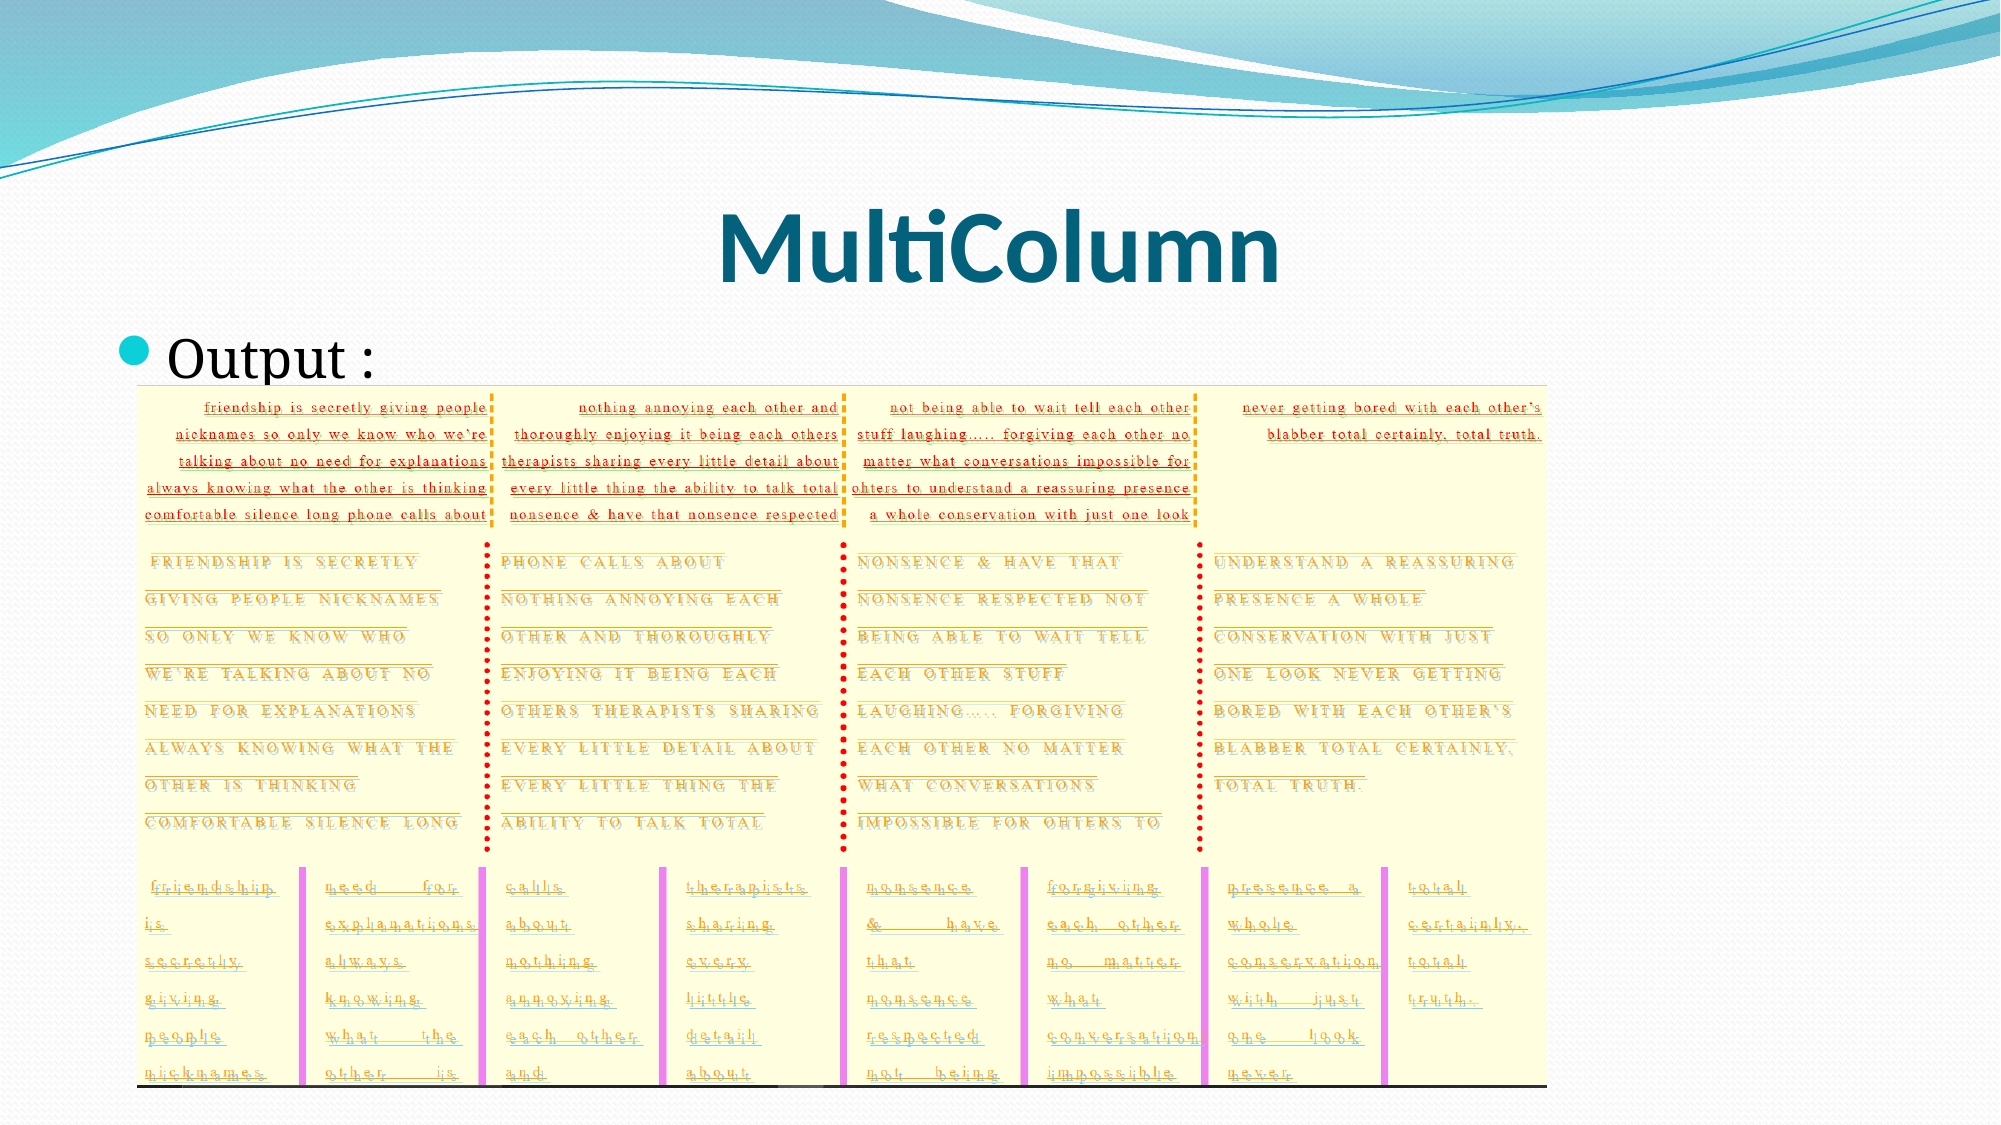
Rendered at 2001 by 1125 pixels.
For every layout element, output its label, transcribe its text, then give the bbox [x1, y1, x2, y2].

title MultiColumn [99, 115, 1900, 303]
picture [137, 385, 1547, 1088]
list Output : [99, 317, 1900, 1038]
